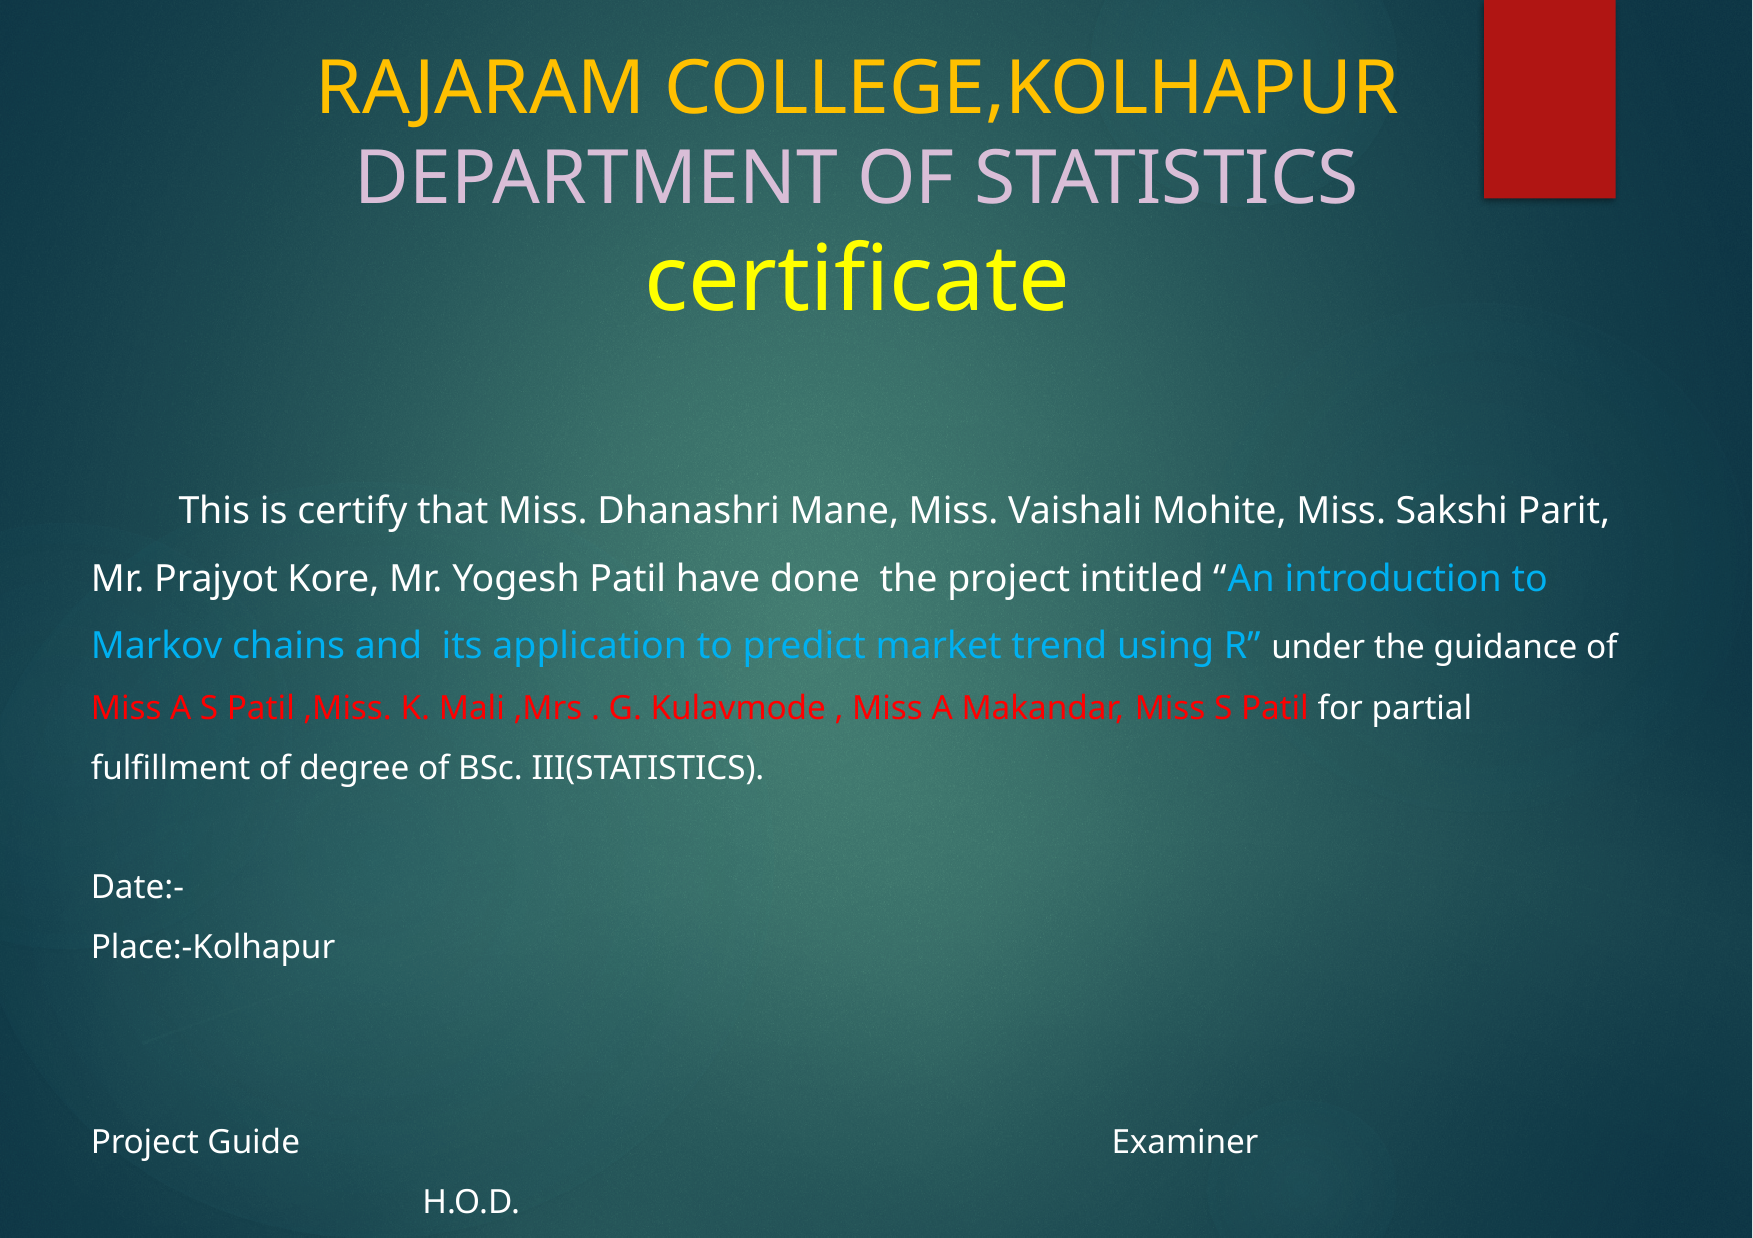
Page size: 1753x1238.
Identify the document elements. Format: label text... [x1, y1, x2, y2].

text_box RAJARAM COLLEGE,KOLHAPUR DEPARTMENT OF STATISTICS certificate This is certify that Miss. Dhanashri Mane, Miss. Vaishali Mohite, Miss. Sakshi Parit, Mr. Prajyot Kore, Mr. Yogesh Patil have done the project intitled “An introduction to Markov chains and its application to predict market trend using R” under the guidance of Miss A S Patil ,Miss. K. Mali ,Mrs . G. Kulavmode , Miss A Makandar, Miss S Patil for partial fulfillment of degree of BSc. III(STATISTICS). Date:- Place:-Kolhapur Project Guide Examiner H.O.D. [Miss. K. Mali] [Miss. A.S.Patil [76, 31, 1639, 1238]
